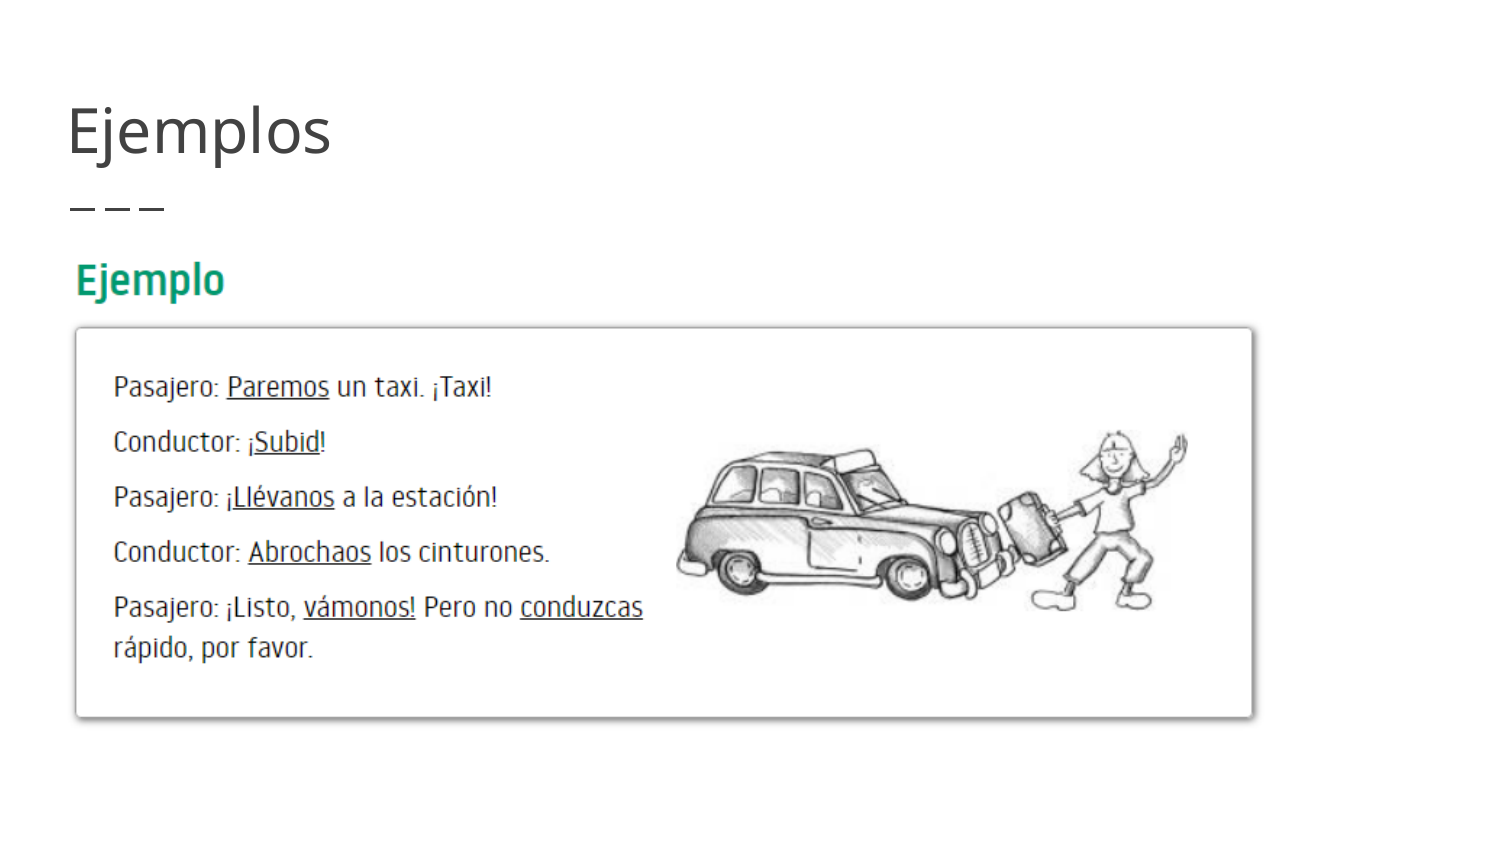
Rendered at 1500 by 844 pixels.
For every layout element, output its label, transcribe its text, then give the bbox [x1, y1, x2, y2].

picture [50, 240, 1291, 750]
title Ejemplos [51, 61, 1449, 182]
